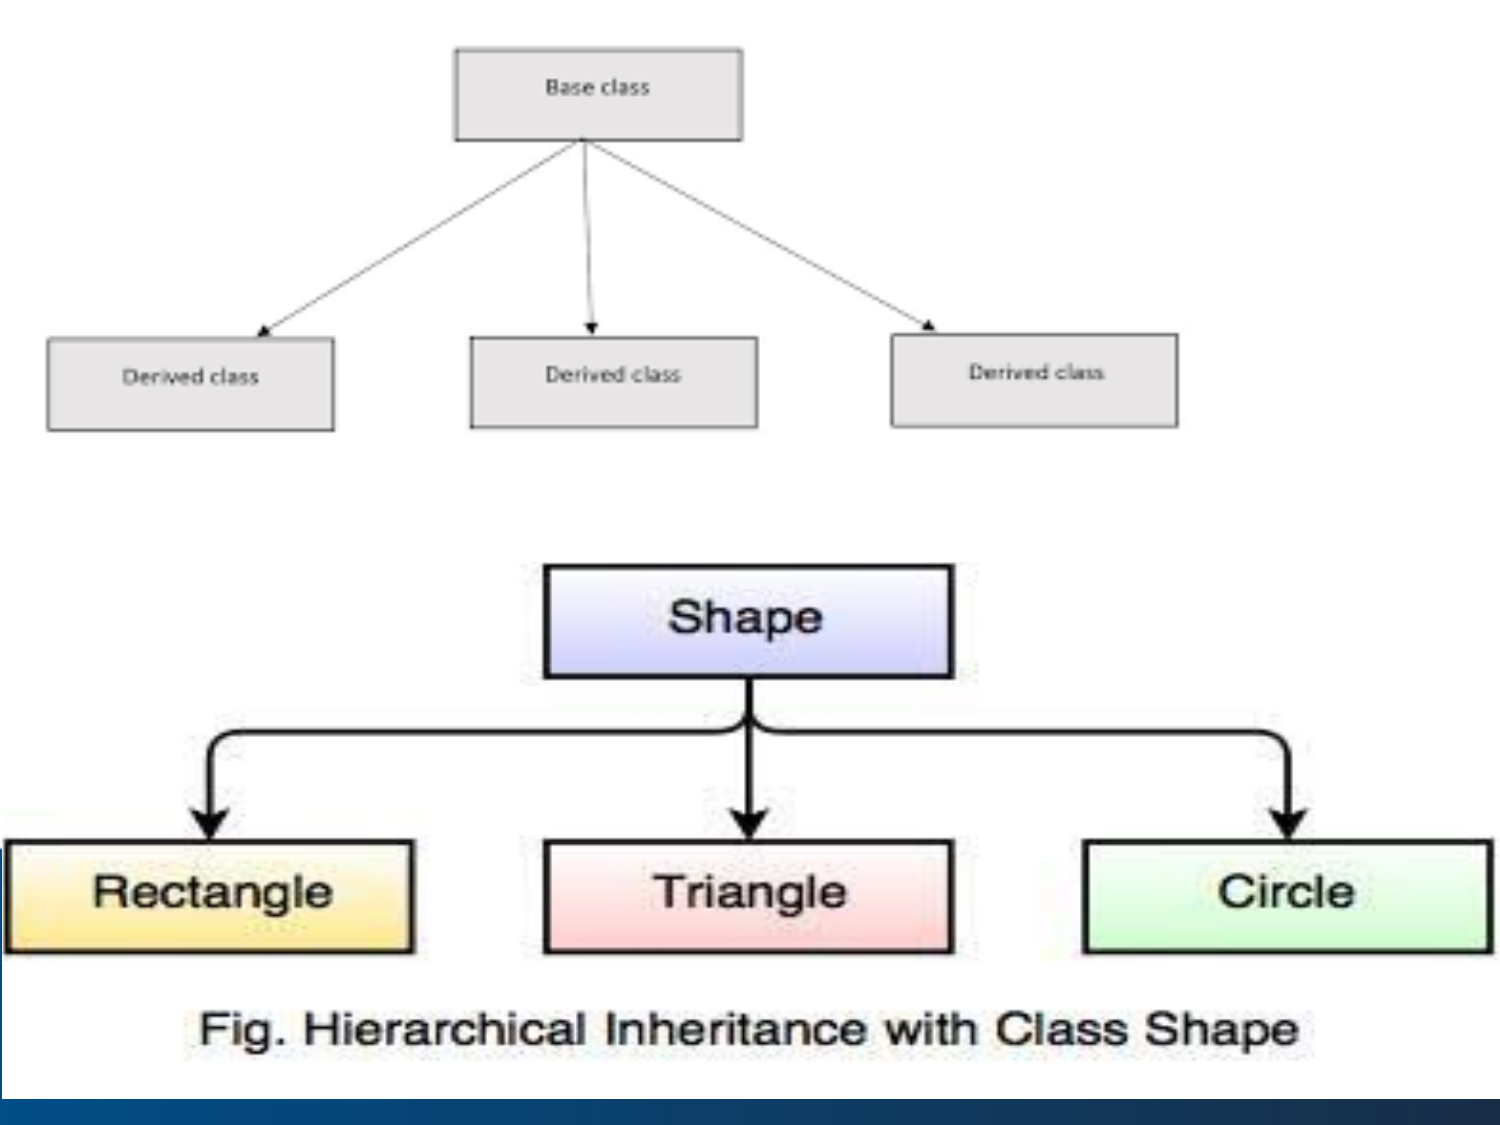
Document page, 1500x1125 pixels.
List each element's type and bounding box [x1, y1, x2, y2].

picture [0, 562, 1500, 1125]
list [0, 0, 1213, 499]
